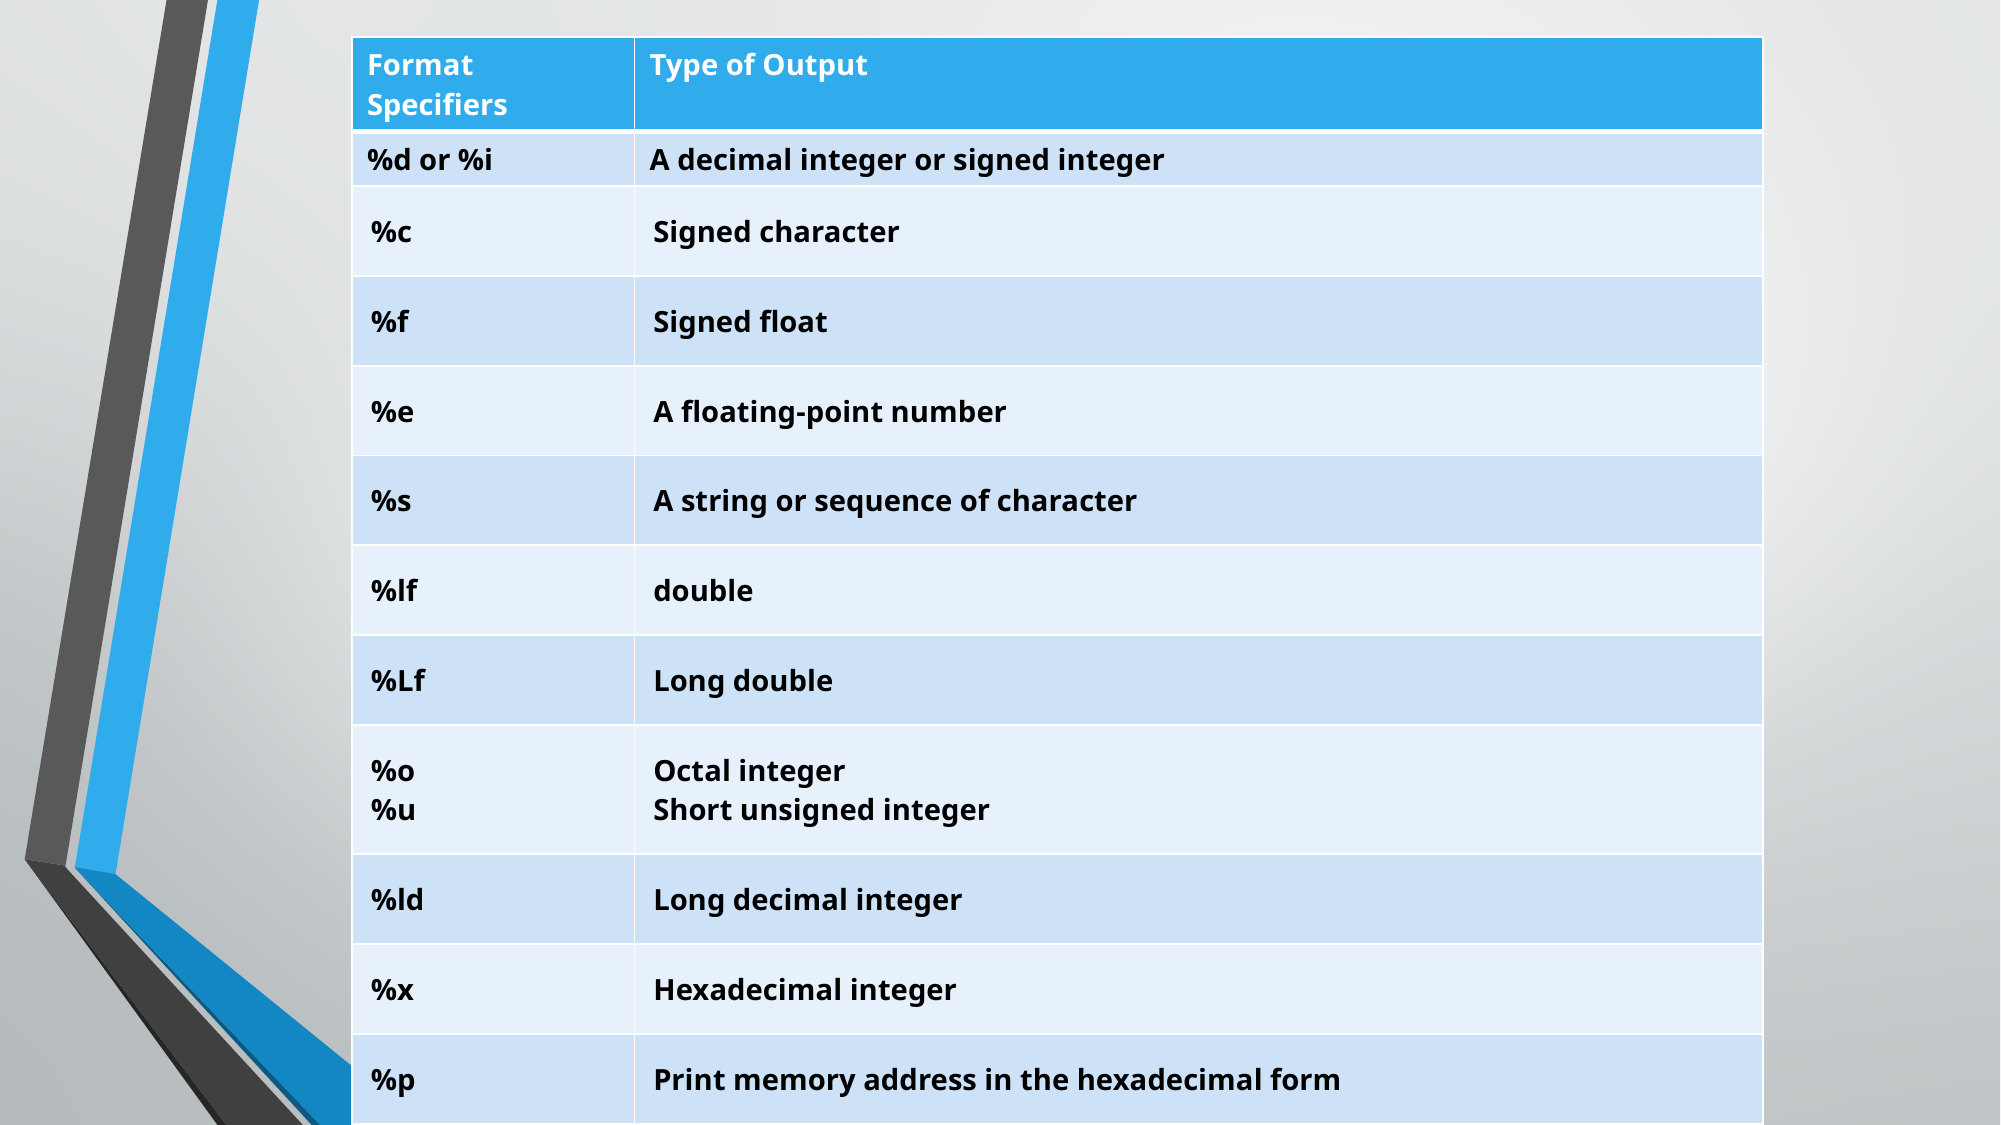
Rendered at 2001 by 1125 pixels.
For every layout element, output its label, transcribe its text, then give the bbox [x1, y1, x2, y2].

table_cell A decimal integer or signed integer [635, 134, 1762, 185]
table_header Type of Output [635, 38, 1762, 129]
table_cell %ld [353, 855, 634, 943]
table_cell A string or sequence of character [635, 456, 1762, 544]
table_cell %o %u [353, 726, 634, 853]
table_cell %d or %i [353, 134, 634, 185]
table_cell Print memory address in the hexadecimal form [635, 1035, 1762, 1123]
table_cell double [635, 546, 1762, 634]
table_cell A floating-point number [635, 367, 1762, 455]
table_cell %e [353, 367, 634, 455]
table_cell %p [353, 1035, 634, 1123]
table_cell %lf [353, 546, 634, 634]
table_cell Octal integer Short unsigned integer [635, 726, 1762, 853]
table_cell Signed character [635, 187, 1762, 275]
table_cell %c [353, 187, 634, 275]
table_cell %Lf [353, 636, 634, 724]
table_cell %x [353, 945, 634, 1033]
table_cell %f [353, 277, 634, 365]
table_cell %s [353, 456, 634, 544]
table_cell Hexadecimal integer [635, 945, 1762, 1033]
table_header Format Specifiers [353, 38, 634, 129]
table_cell Long double [635, 636, 1762, 724]
table_cell Signed float [635, 277, 1762, 365]
table_cell Long decimal integer [635, 855, 1762, 943]
